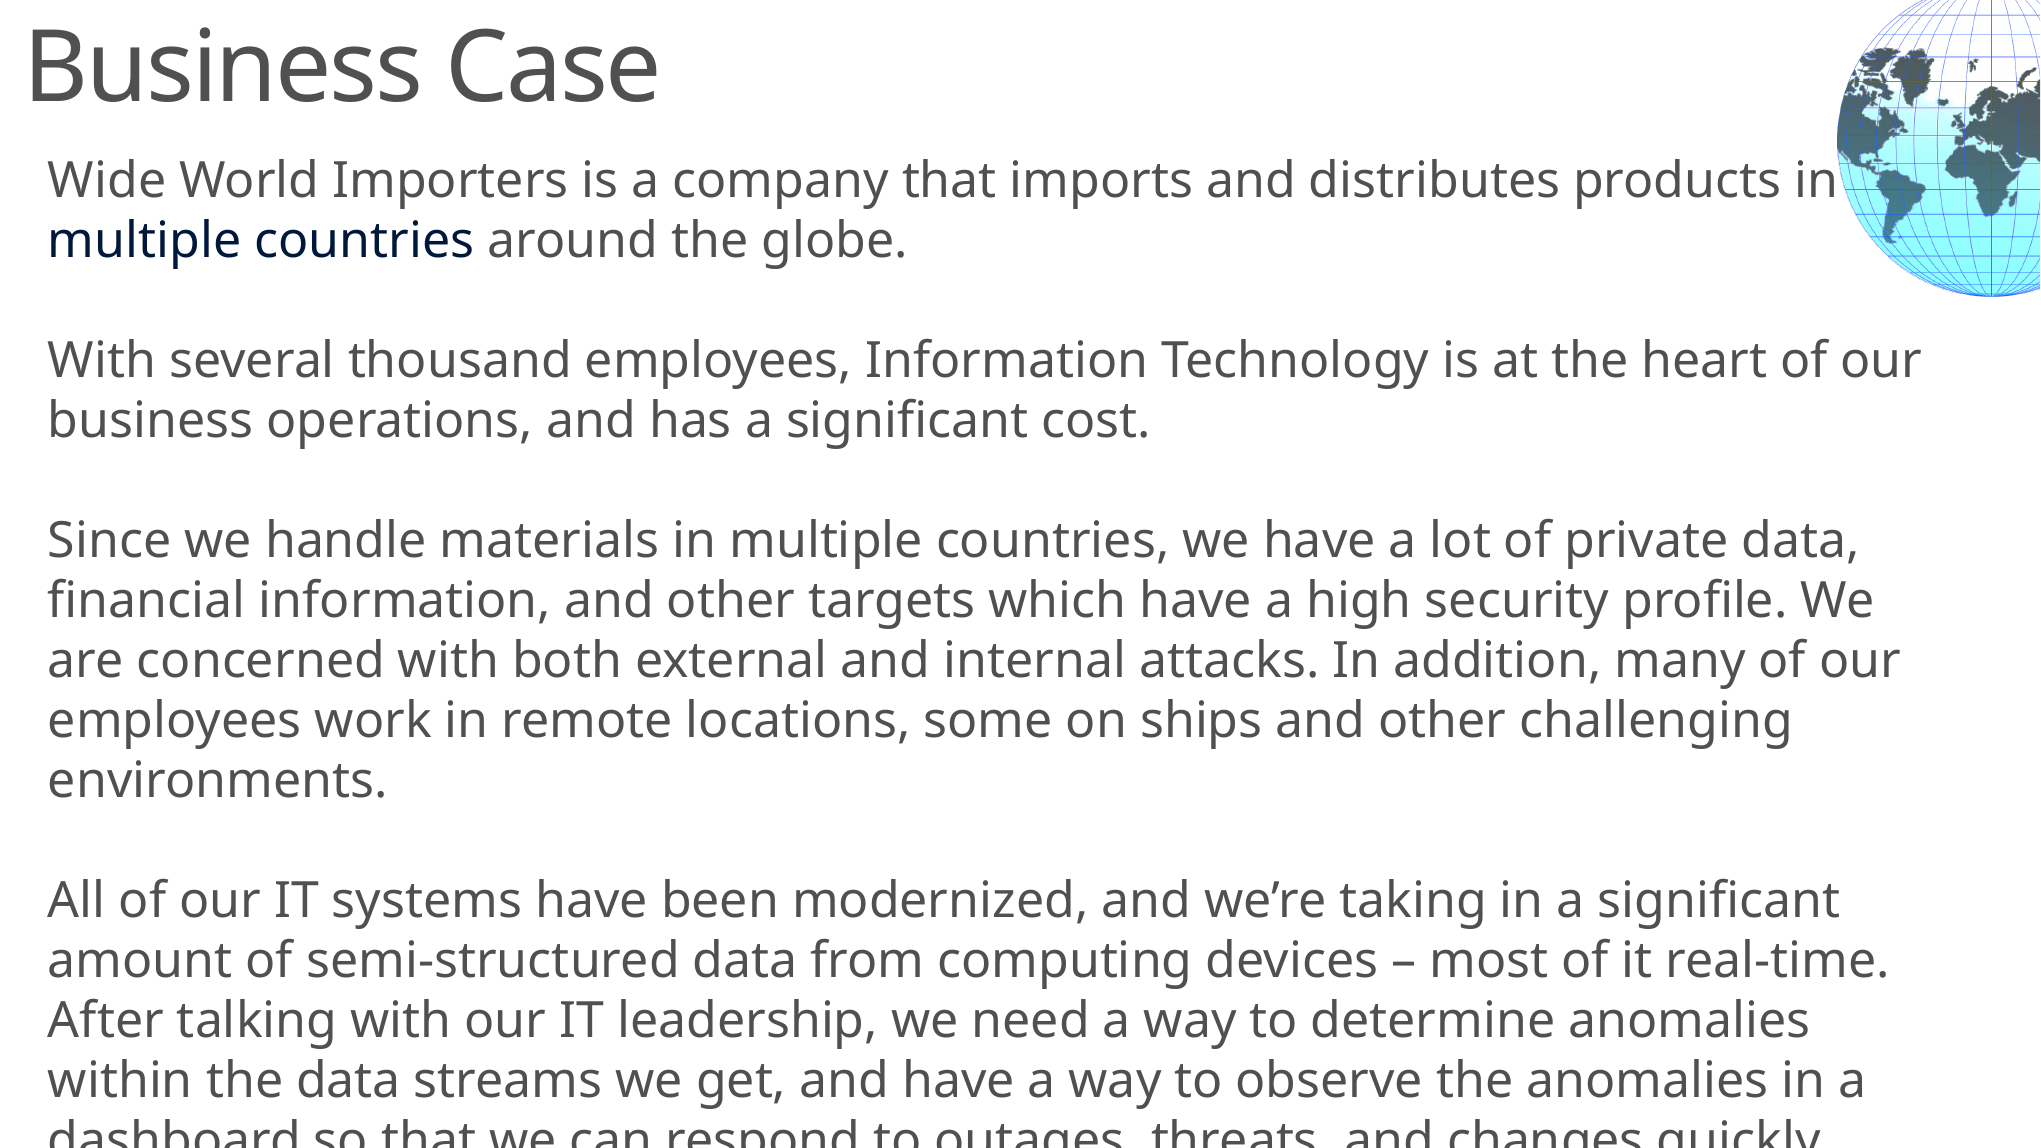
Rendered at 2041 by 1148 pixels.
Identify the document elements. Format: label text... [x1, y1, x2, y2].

text_box Business Case [0, 0, 1837, 124]
text_box Wide World Importers is a company that imports and distributes products in multiple countries around the globe. With several thousand employees, Information Technology is at the heart of our business operations, and has a significant cost. Since we handle materials in multiple countries, we have a lot of private data, financial information, and other targets which have a high security profile. We are concerned with both external and internal attacks. In addition, many of our employees work in remote locations, some on ships and other challenging environments. All of our IT systems have been modernized, and we’re taking in a significant amount of semi-structured data from computing devices – most of it real-time. After talking with our IT leadership, we need a way to determine anomalies within the data streams we get, and have a way to observe the anomalies in a dashboard so that we can respond to outages, threats, and changes quickly. [33, 139, 1972, 1148]
picture [1837, 0, 2041, 297]
